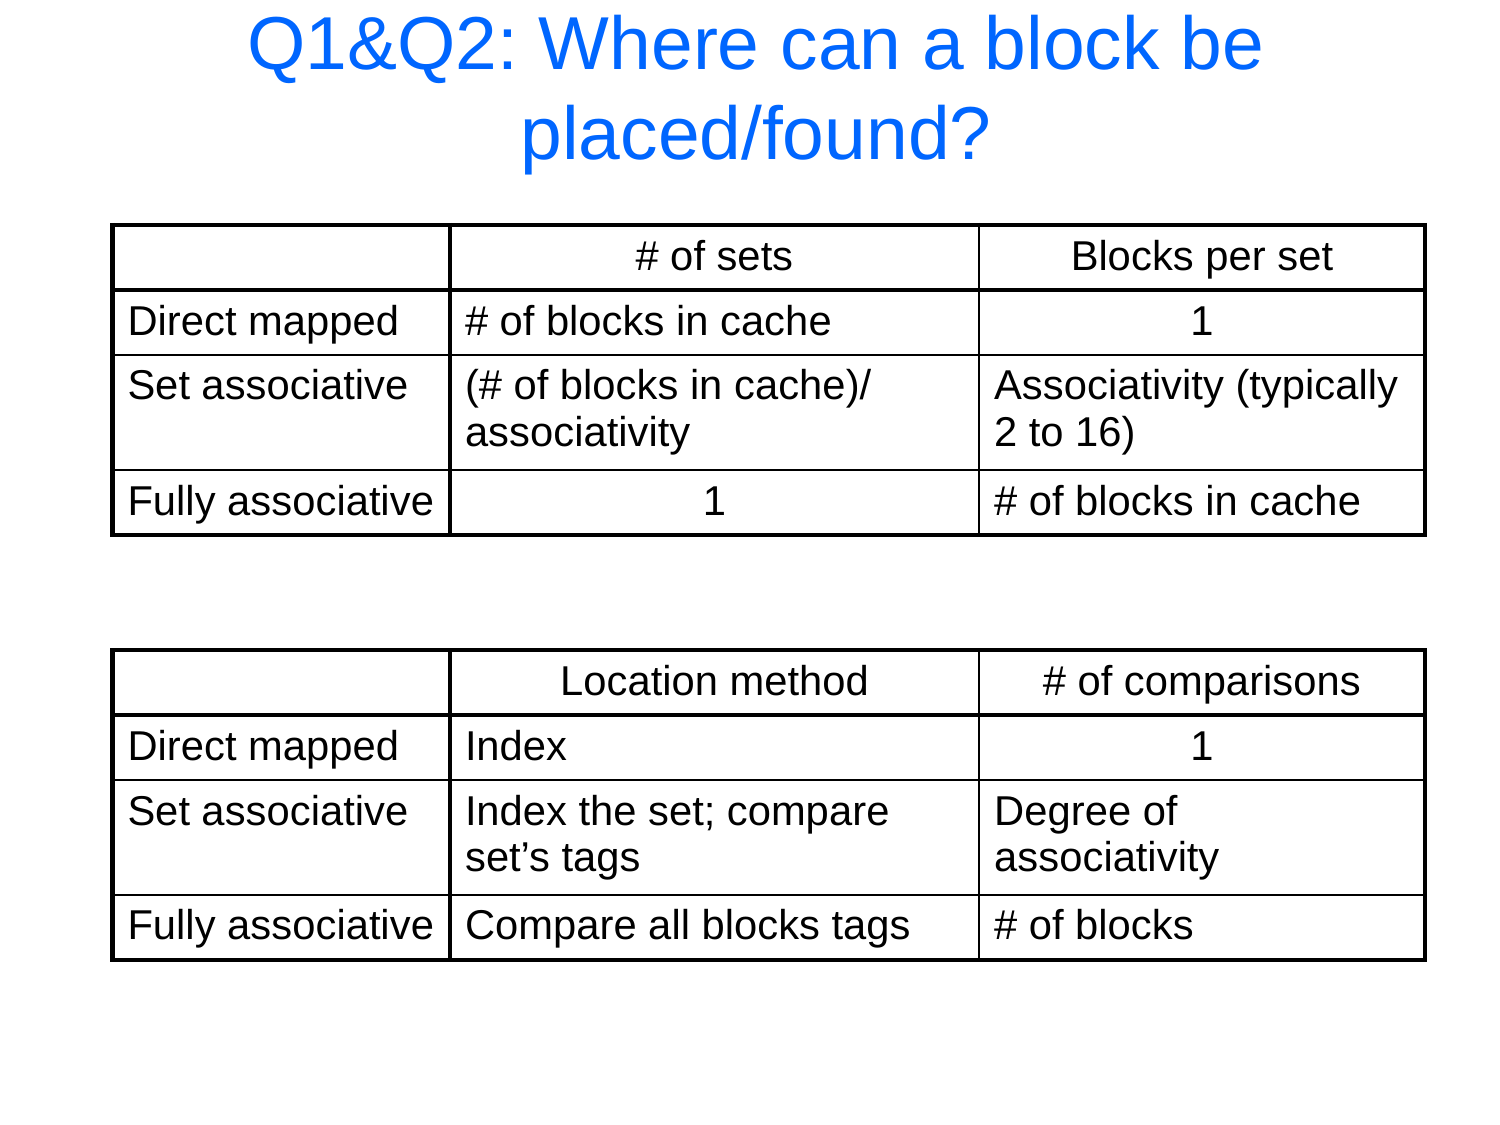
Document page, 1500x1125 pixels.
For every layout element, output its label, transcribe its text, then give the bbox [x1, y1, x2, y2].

table_cell Associativity (typically 2 to 16) [980, 356, 1423, 469]
table_cell Index [452, 717, 978, 779]
table_cell 1 [452, 471, 978, 533]
table_header Location method [452, 652, 978, 713]
table_cell # of blocks in cache [980, 471, 1423, 533]
table_cell Set associative [115, 781, 448, 894]
table_cell Fully associative [115, 896, 448, 958]
table_header # of comparisons [980, 652, 1423, 713]
table_cell Degree of associativity [980, 781, 1423, 894]
table_cell 1 [980, 717, 1423, 779]
table_cell # of blocks [980, 896, 1423, 958]
title Q1&Q2: Where can a block be placed/found? [87, 50, 1425, 120]
table_cell (# of blocks in cache)/ associativity [452, 356, 978, 469]
table_cell Fully associative [115, 471, 448, 533]
table_cell Direct mapped [115, 717, 448, 779]
table_cell # of blocks in cache [452, 292, 978, 354]
table_cell Direct mapped [115, 292, 448, 354]
table_cell Compare all blocks tags [452, 896, 978, 958]
table_header [115, 227, 448, 288]
table_header Blocks per set [980, 227, 1423, 288]
table_cell Index the set; compare set’s tags [452, 781, 978, 894]
table_header [115, 652, 448, 713]
table_header # of sets [452, 227, 978, 288]
table_cell Set associative [115, 356, 448, 469]
table_cell 1 [980, 292, 1423, 354]
